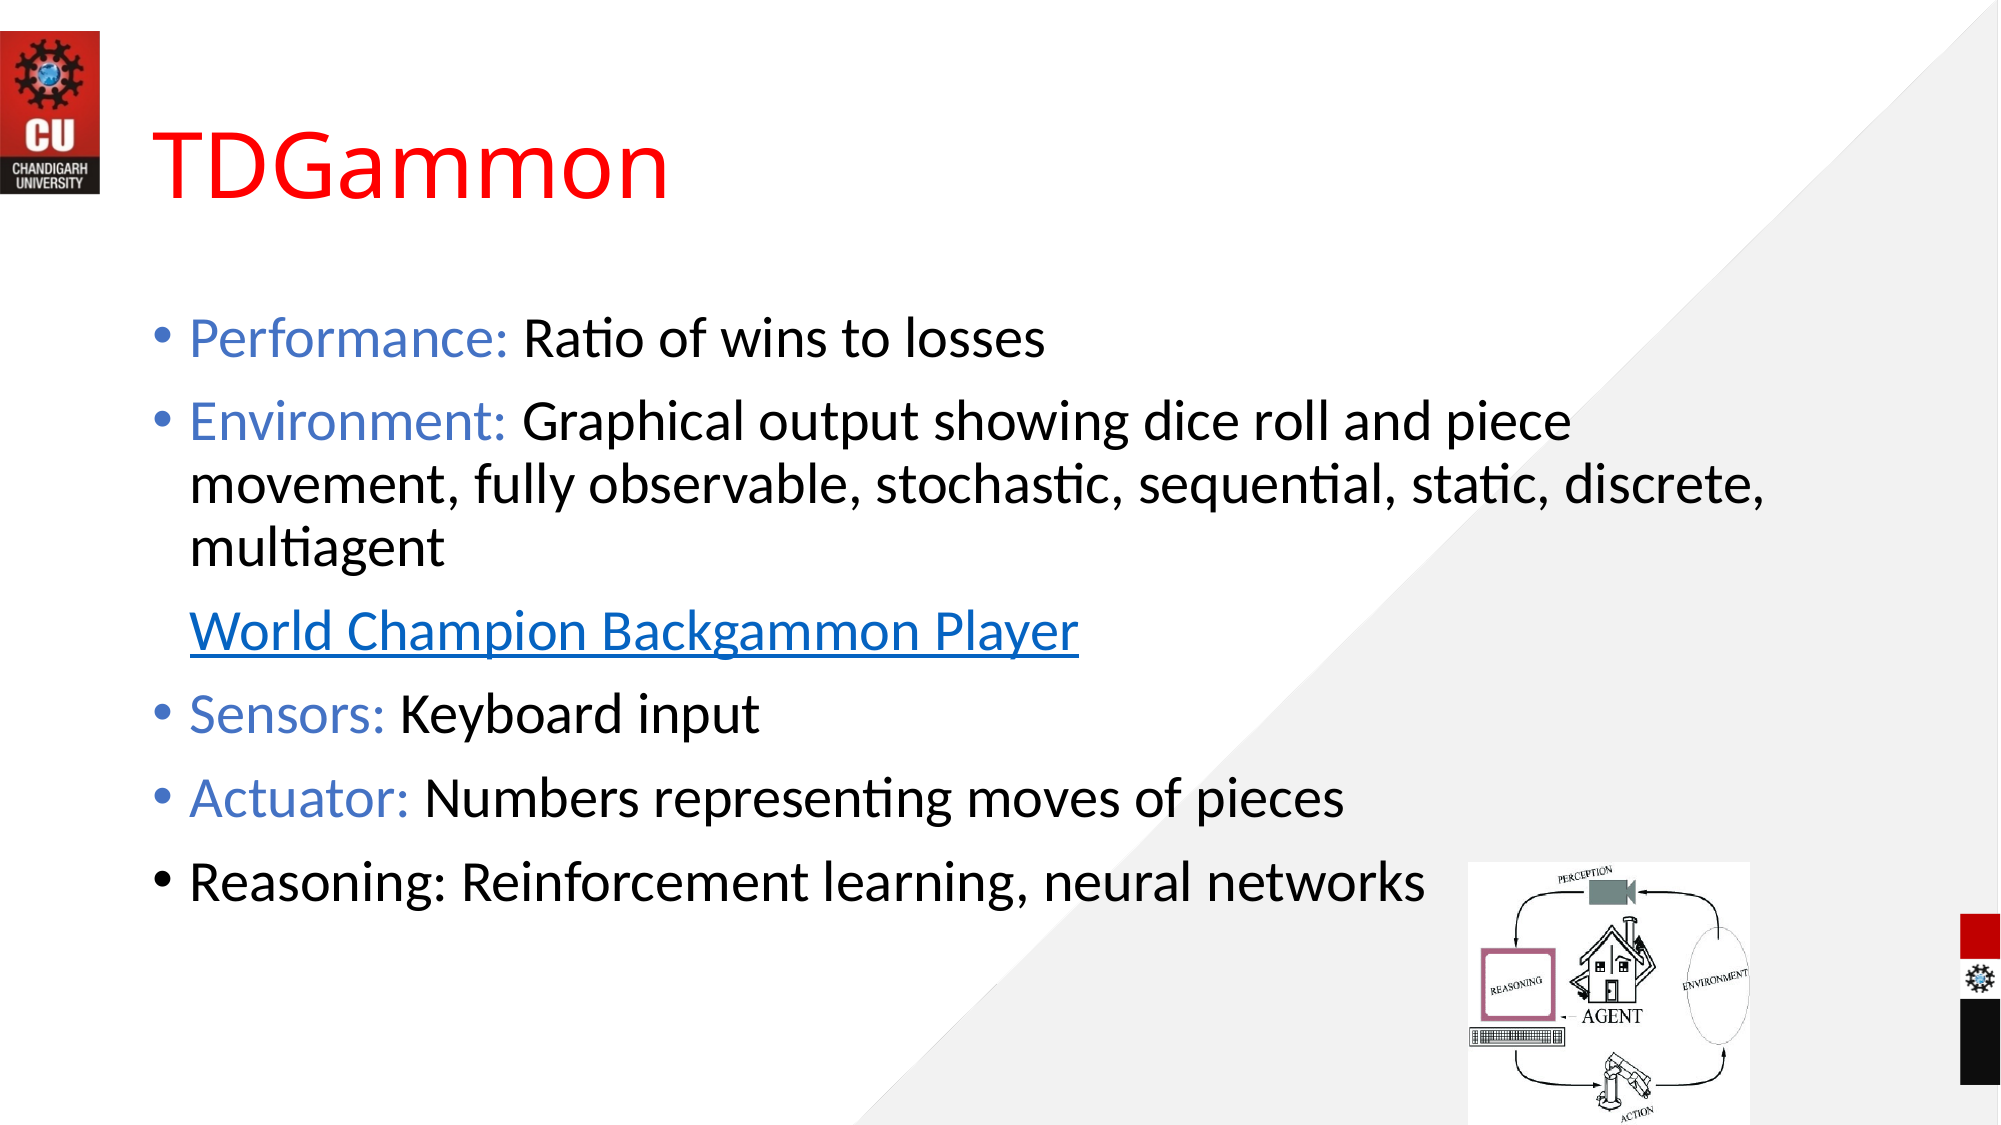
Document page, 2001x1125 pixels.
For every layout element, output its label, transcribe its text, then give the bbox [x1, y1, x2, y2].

picture [0, 0, 2001, 1125]
list Performance: Ratio of wins to losses Environment: Graphical output showing dice roll and piece movement, fully observable, stochastic, sequential, static, discrete, multiagent World Champion Backgammon Player Sensors: Keyboard input Actuator: Numbers representing moves of pieces Reasoning: Reinforcement learning, neural networks [137, 299, 1863, 1014]
title TDGammon [137, 59, 1863, 278]
